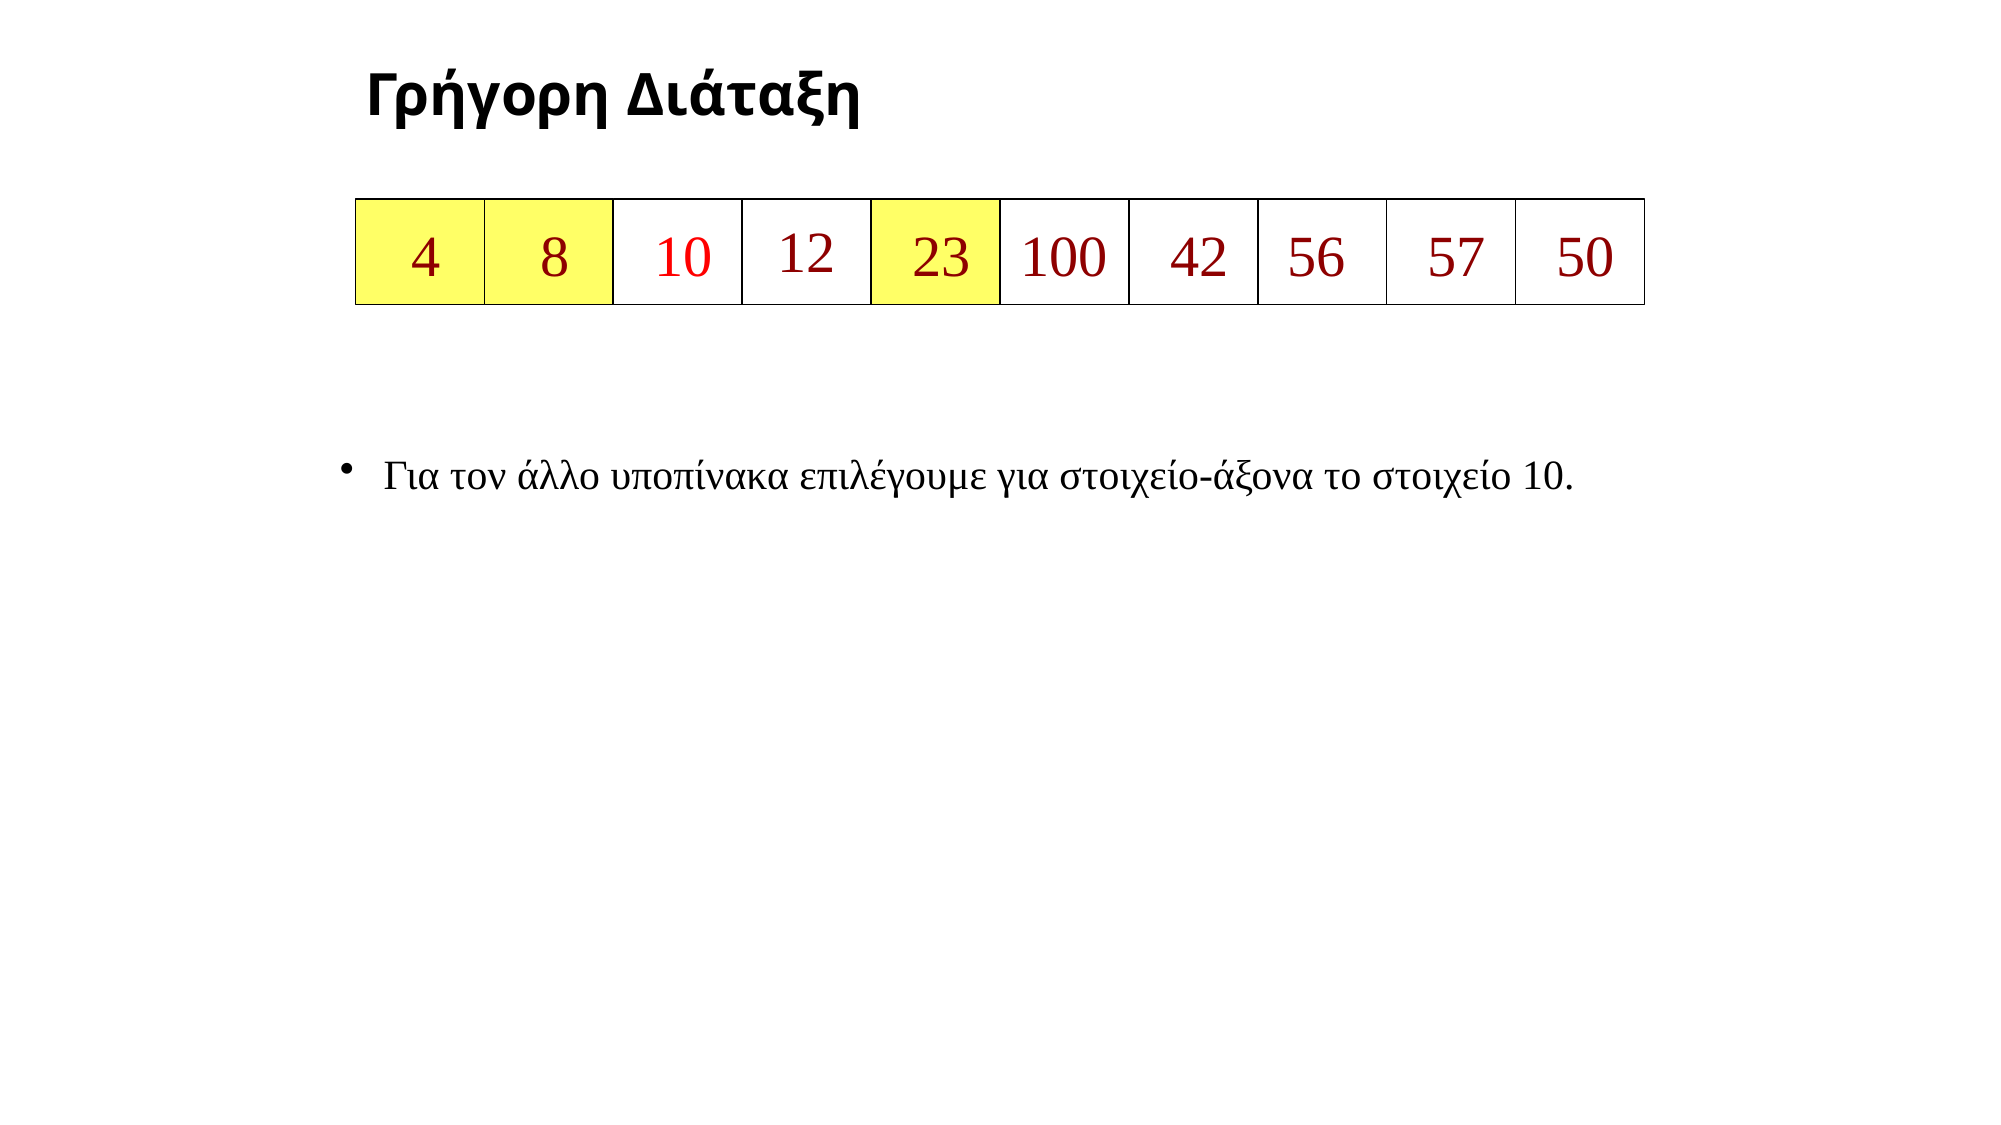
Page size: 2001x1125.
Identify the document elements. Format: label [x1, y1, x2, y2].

title [350, 54, 1626, 140]
text_box [324, 440, 1700, 506]
text_box [355, 199, 1645, 305]
